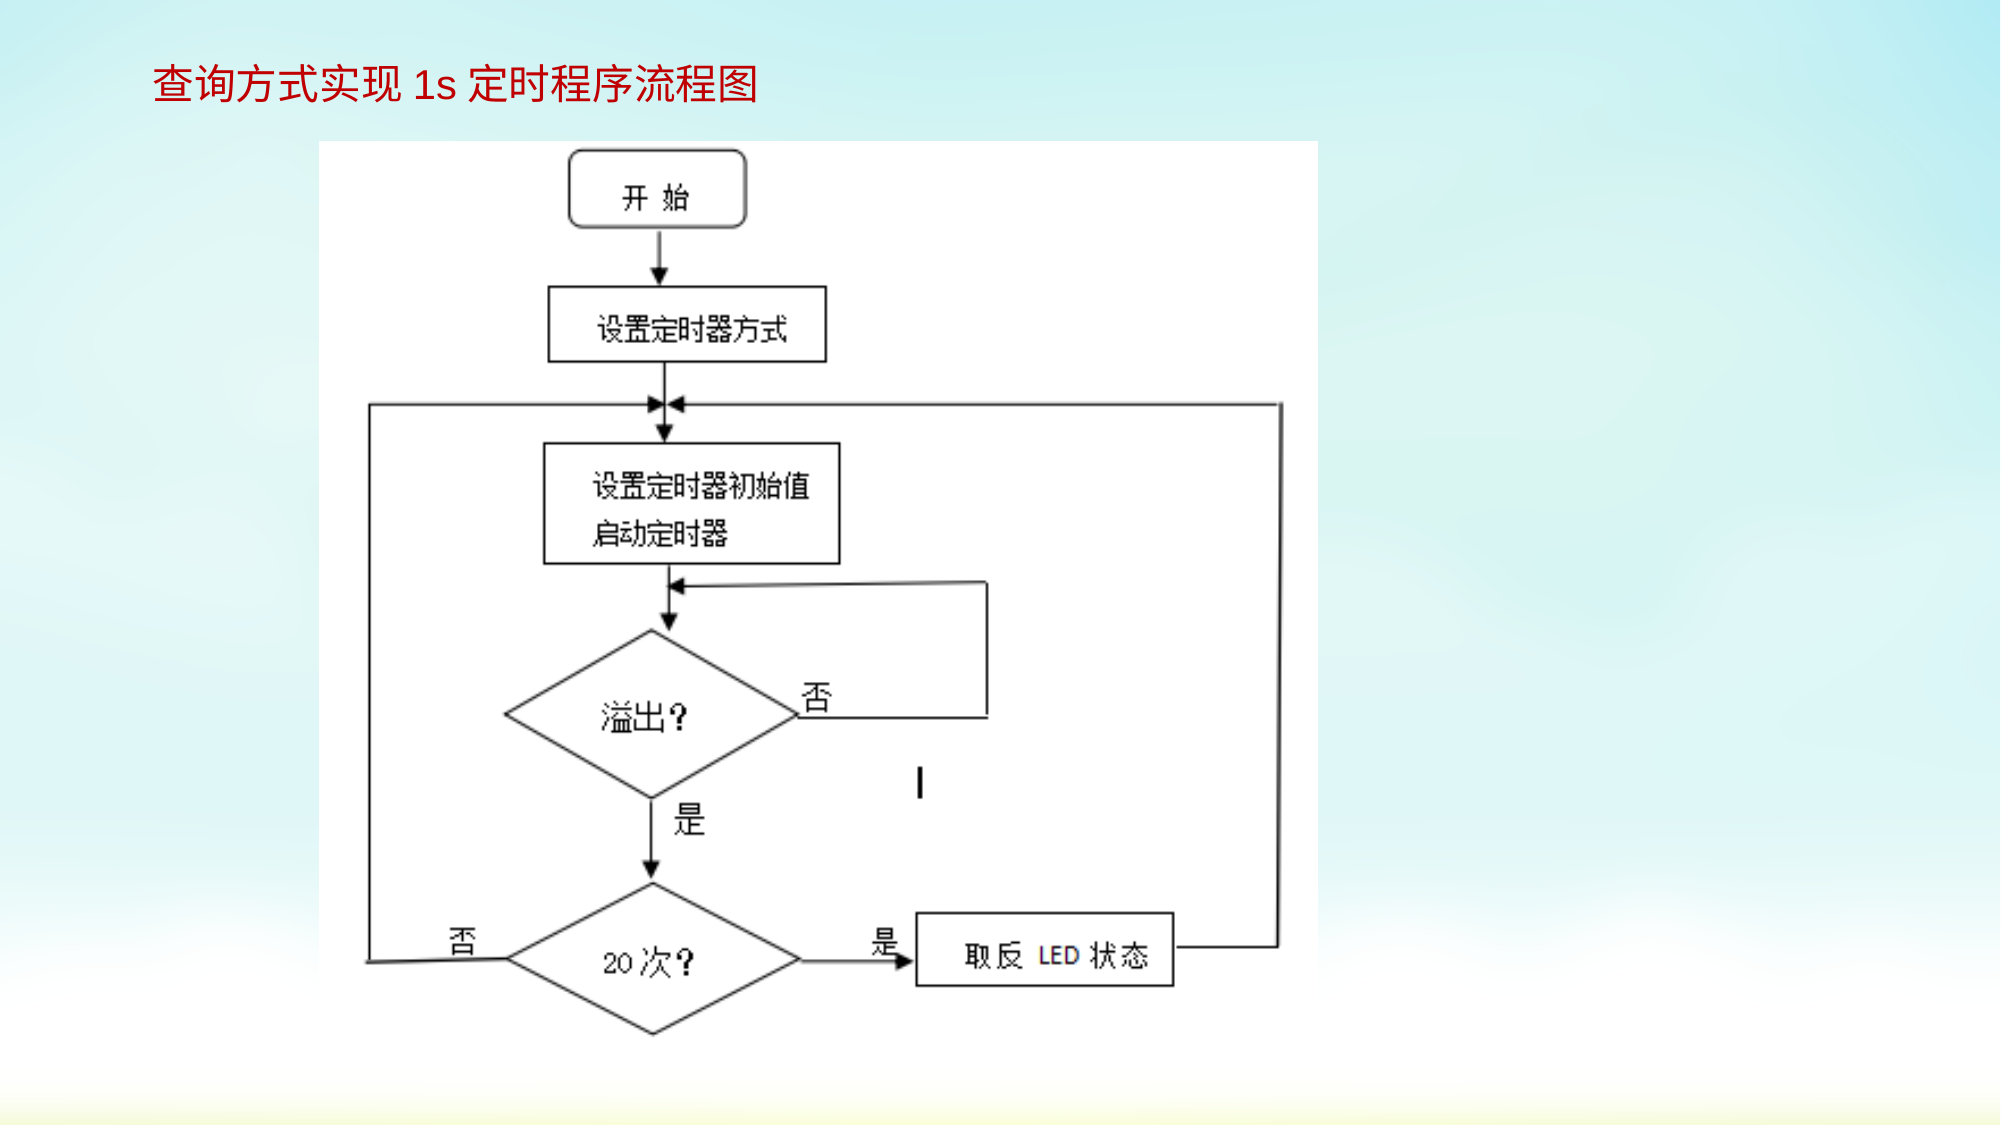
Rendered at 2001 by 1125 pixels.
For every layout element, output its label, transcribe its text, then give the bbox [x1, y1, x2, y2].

list 查询方式实现1s定时程序流程图 [137, 56, 1863, 817]
picture [0, 0, 2001, 1125]
